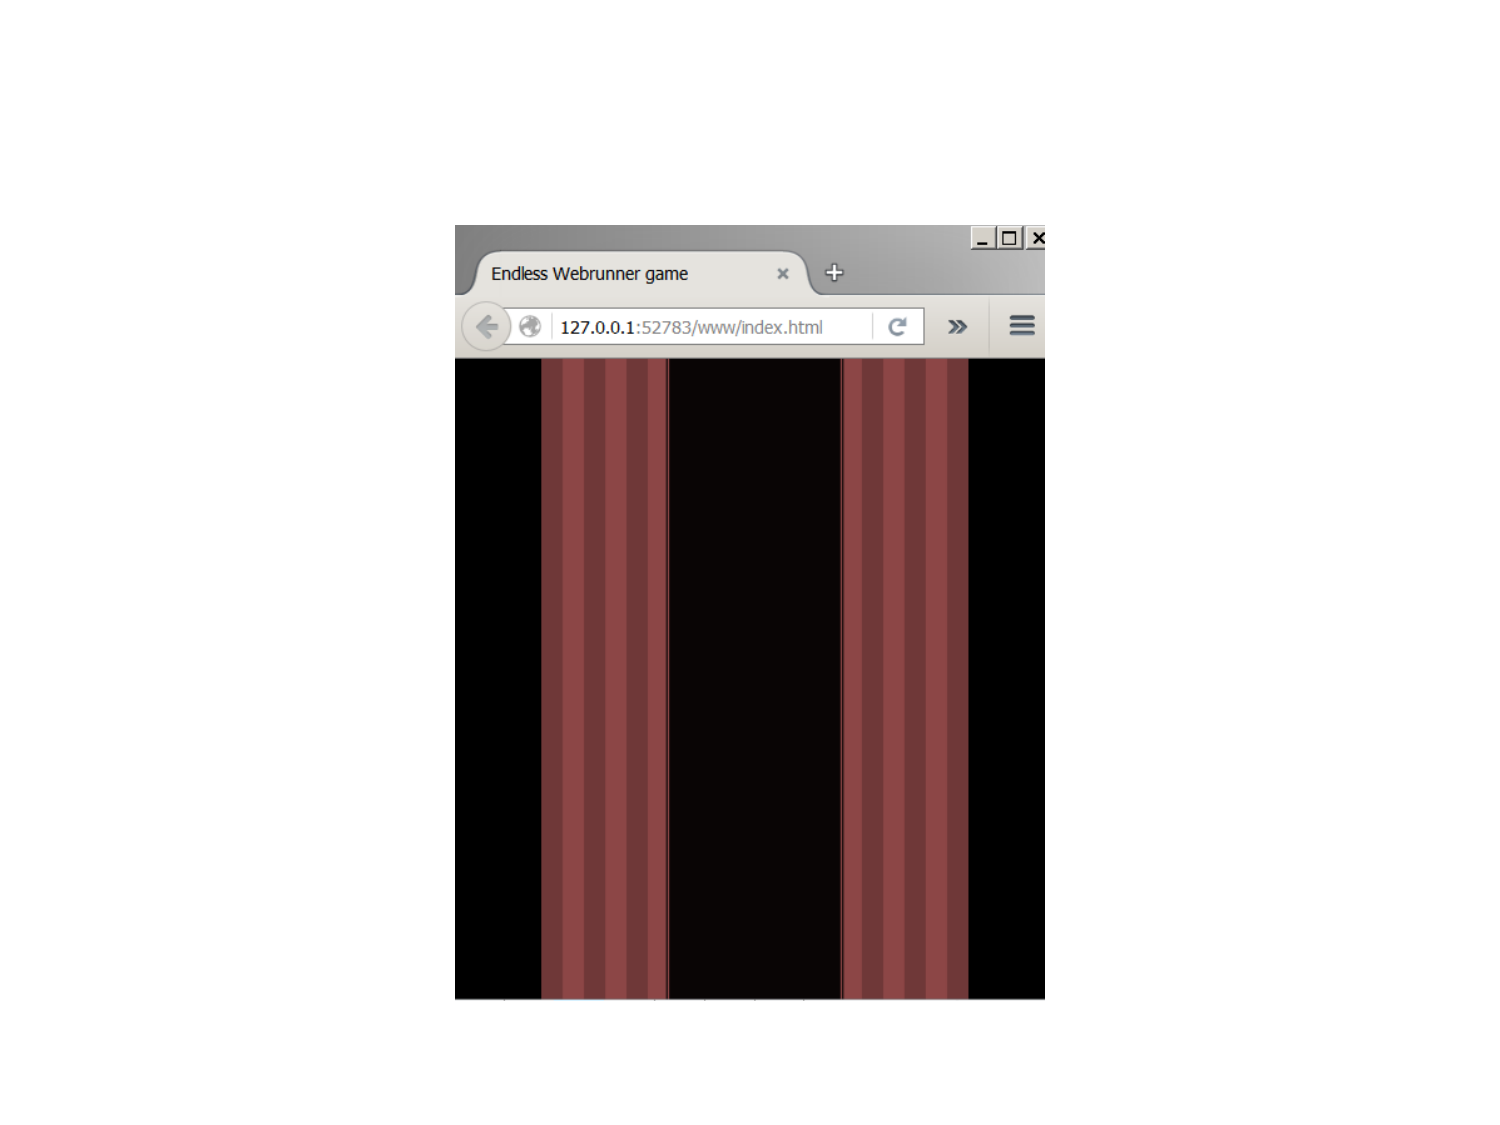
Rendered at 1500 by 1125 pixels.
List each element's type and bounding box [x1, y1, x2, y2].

picture [455, 225, 1045, 1001]
